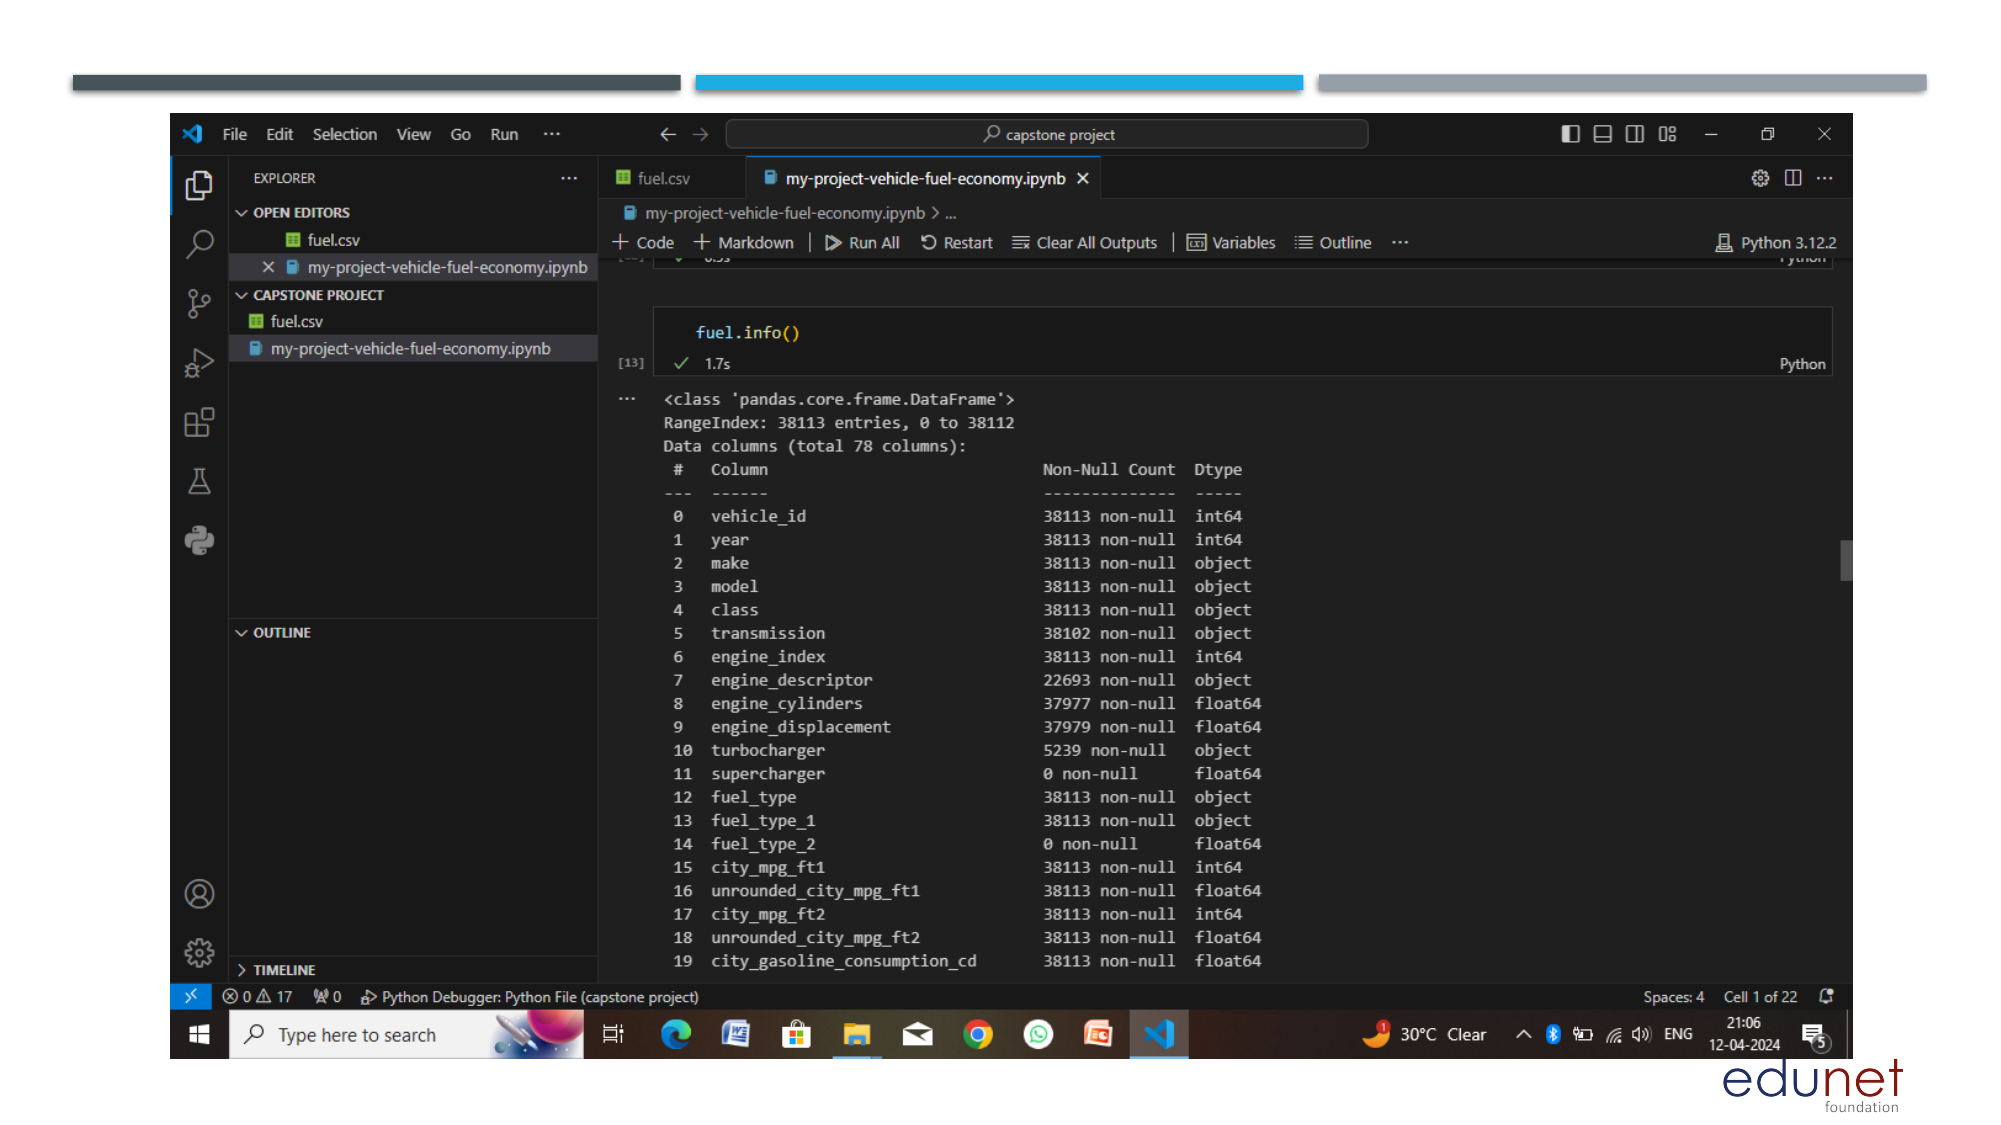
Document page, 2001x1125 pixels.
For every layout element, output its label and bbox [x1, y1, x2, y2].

picture [1719, 1056, 1905, 1116]
list [170, 112, 1854, 1060]
